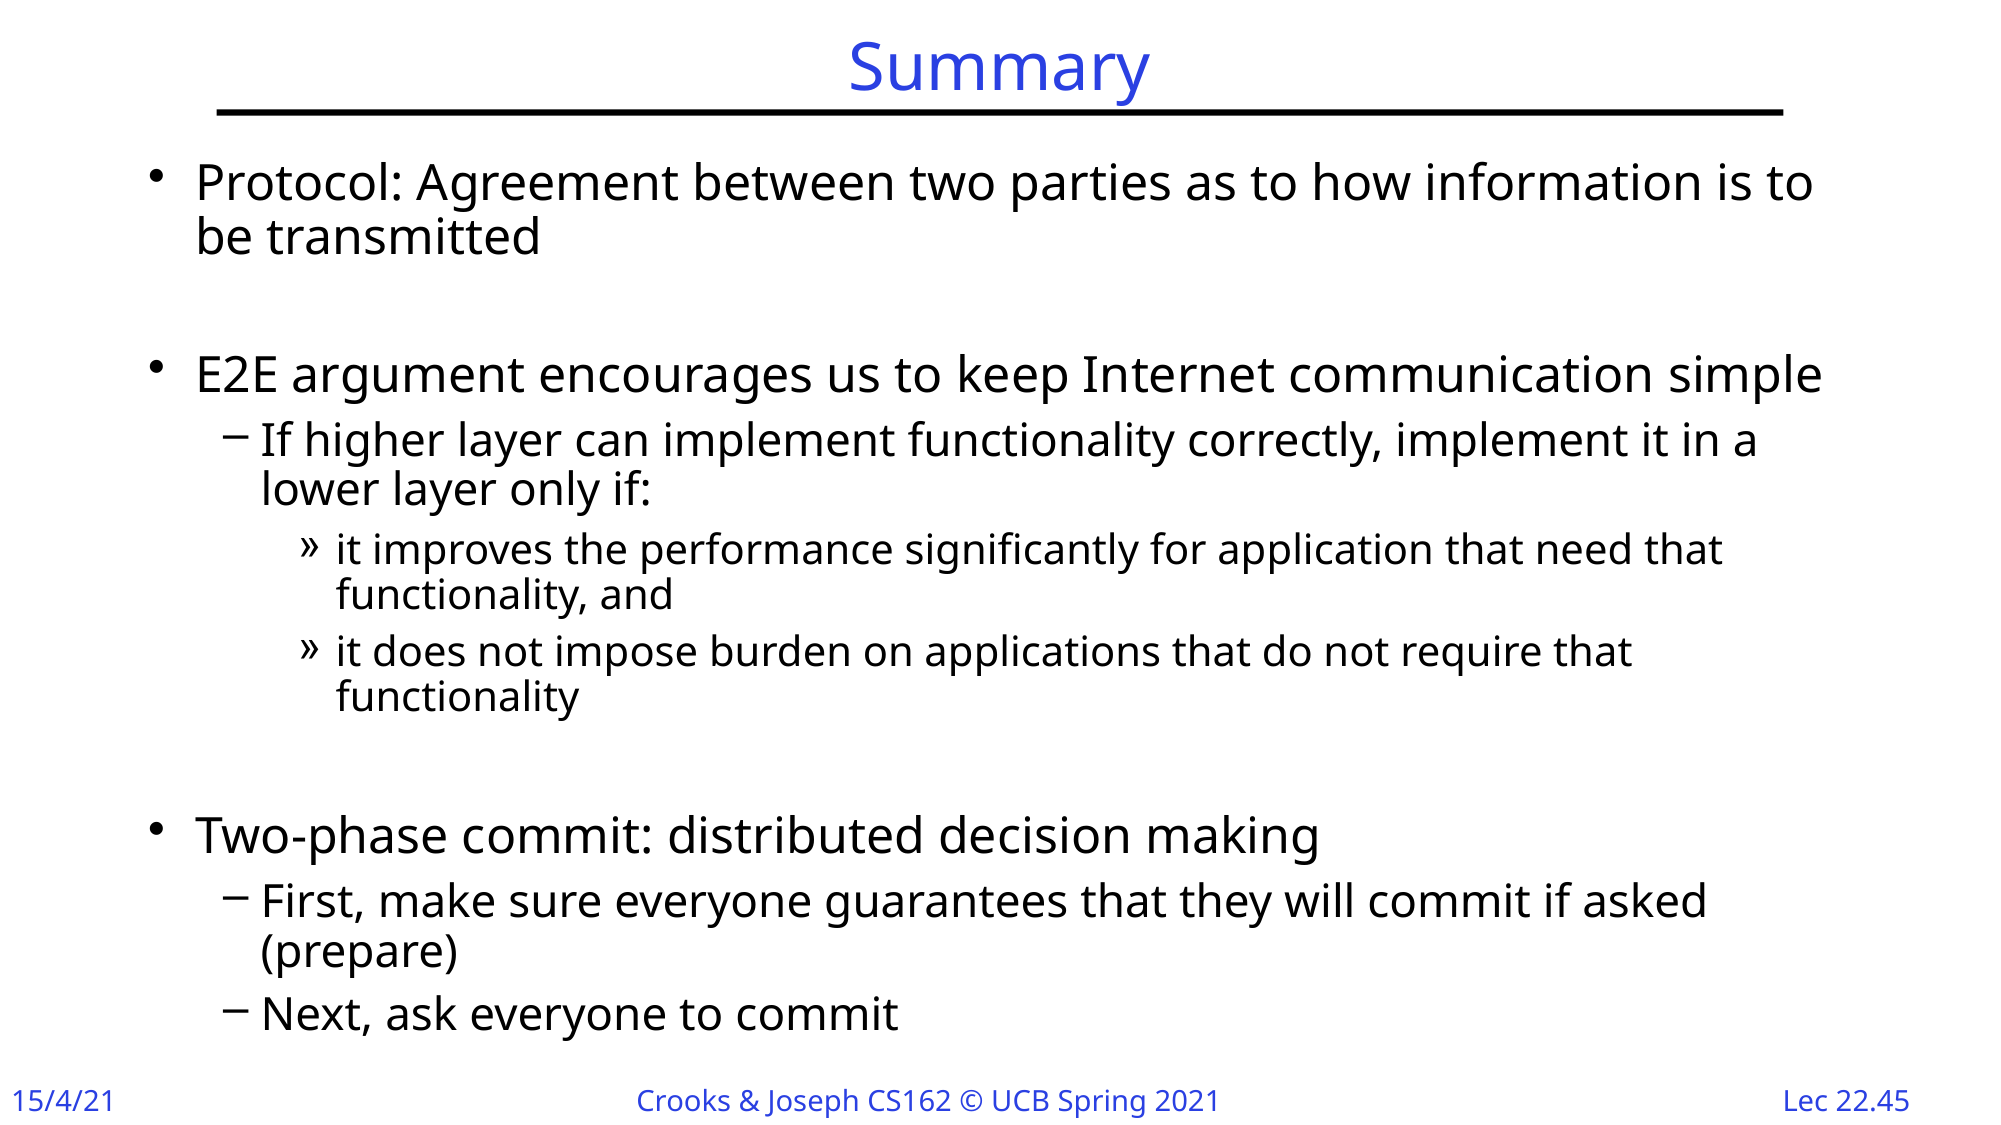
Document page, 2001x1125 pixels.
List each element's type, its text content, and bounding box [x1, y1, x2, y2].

list Protocol: Agreement between two parties as to how information is to be transmitted E2E argument encourages us to keep Internet communication simple If higher layer can implement functionality correctly, implement it in a lower layer only if: it improves the performance significantly for application that need that functionality, and it does not impose burden on applications that do not require that functionality Two-phase commit: distributed decision making First, make sure everyone guarantees that they will commit if asked (prepare) Next, ask everyone to commit [133, 149, 1867, 988]
title Summary [216, 24, 1784, 113]
